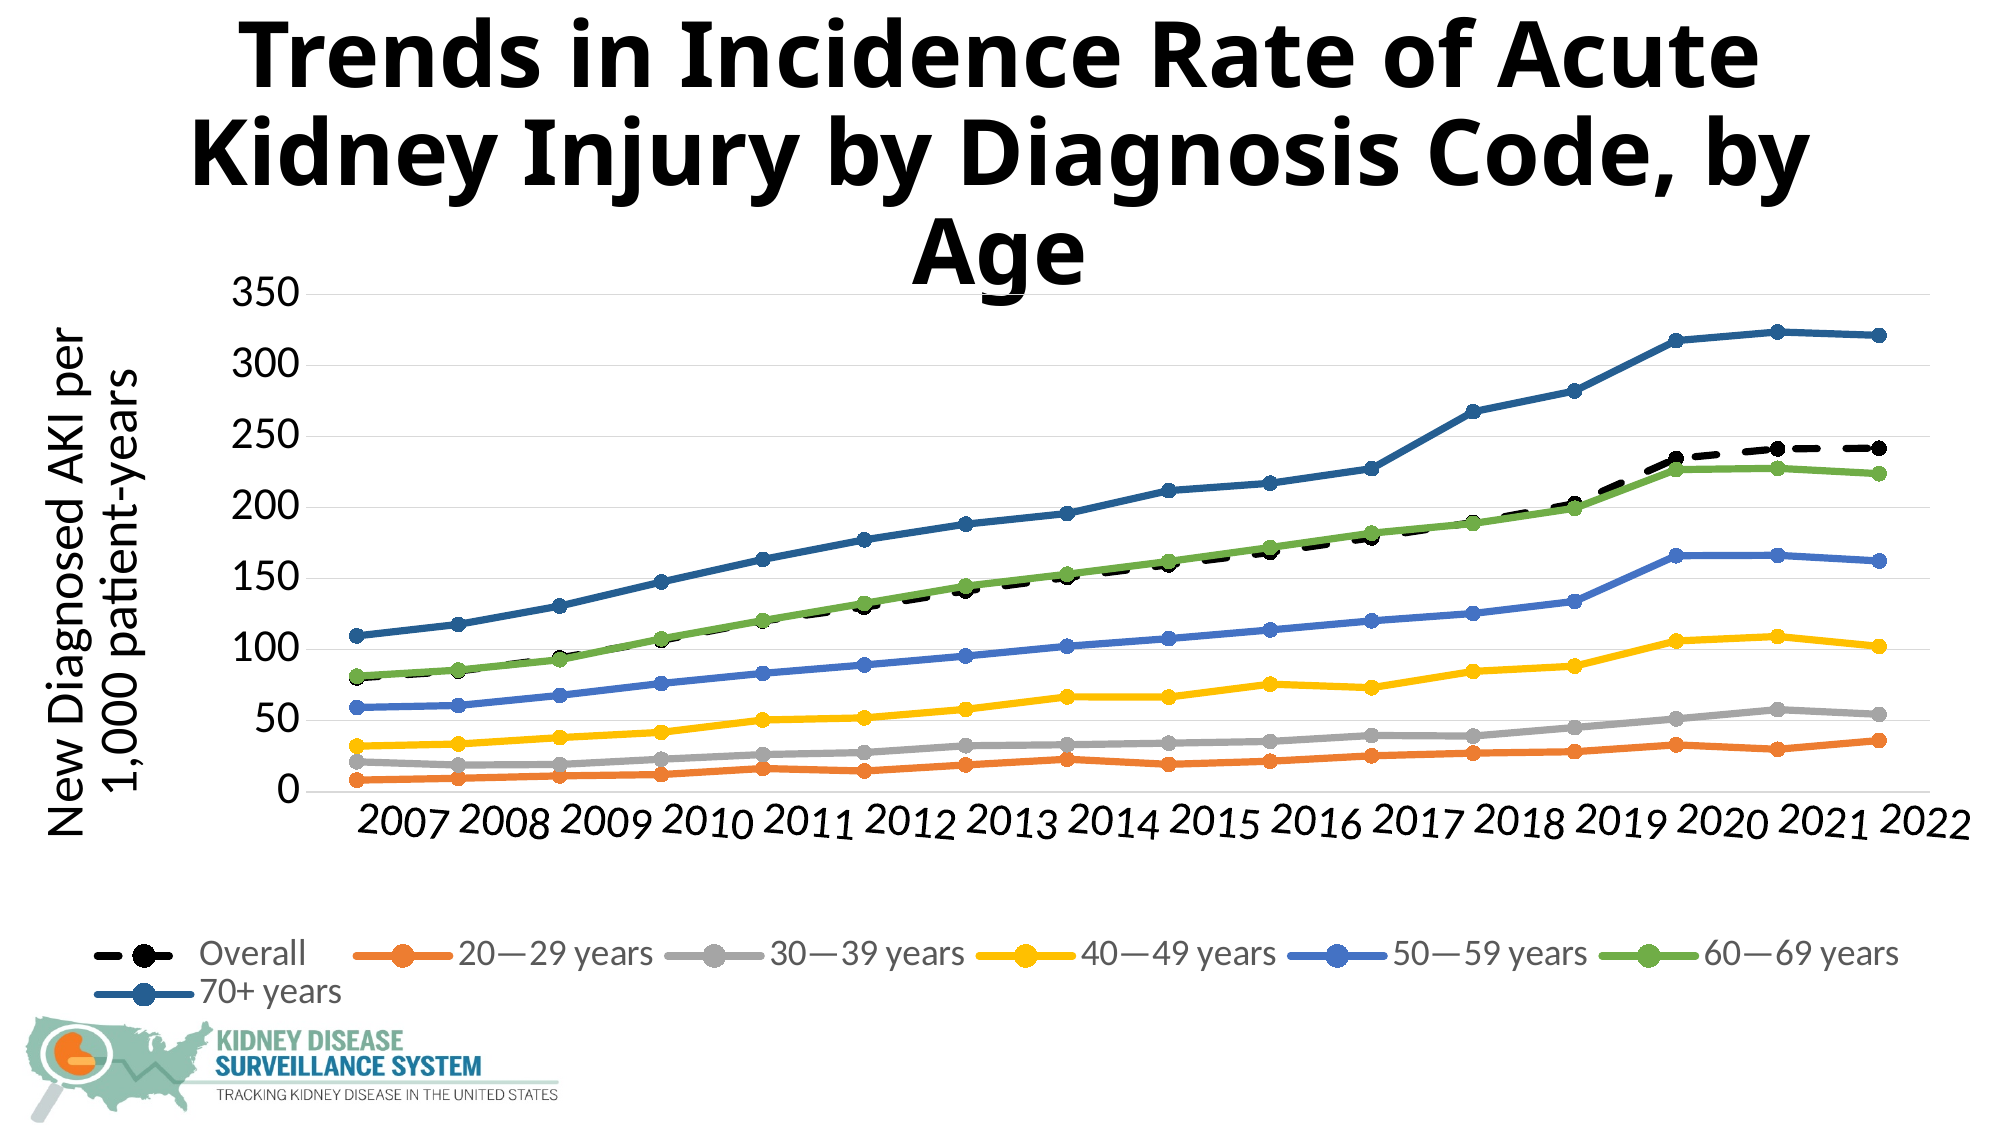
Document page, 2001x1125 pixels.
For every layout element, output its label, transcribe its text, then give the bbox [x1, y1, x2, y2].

picture [22, 1013, 567, 1125]
chart [26, 264, 1974, 1016]
title Trends in Incidence Rate of Acute Kidney Injury by Diagnosis Code, by Age [137, 47, 1863, 264]
